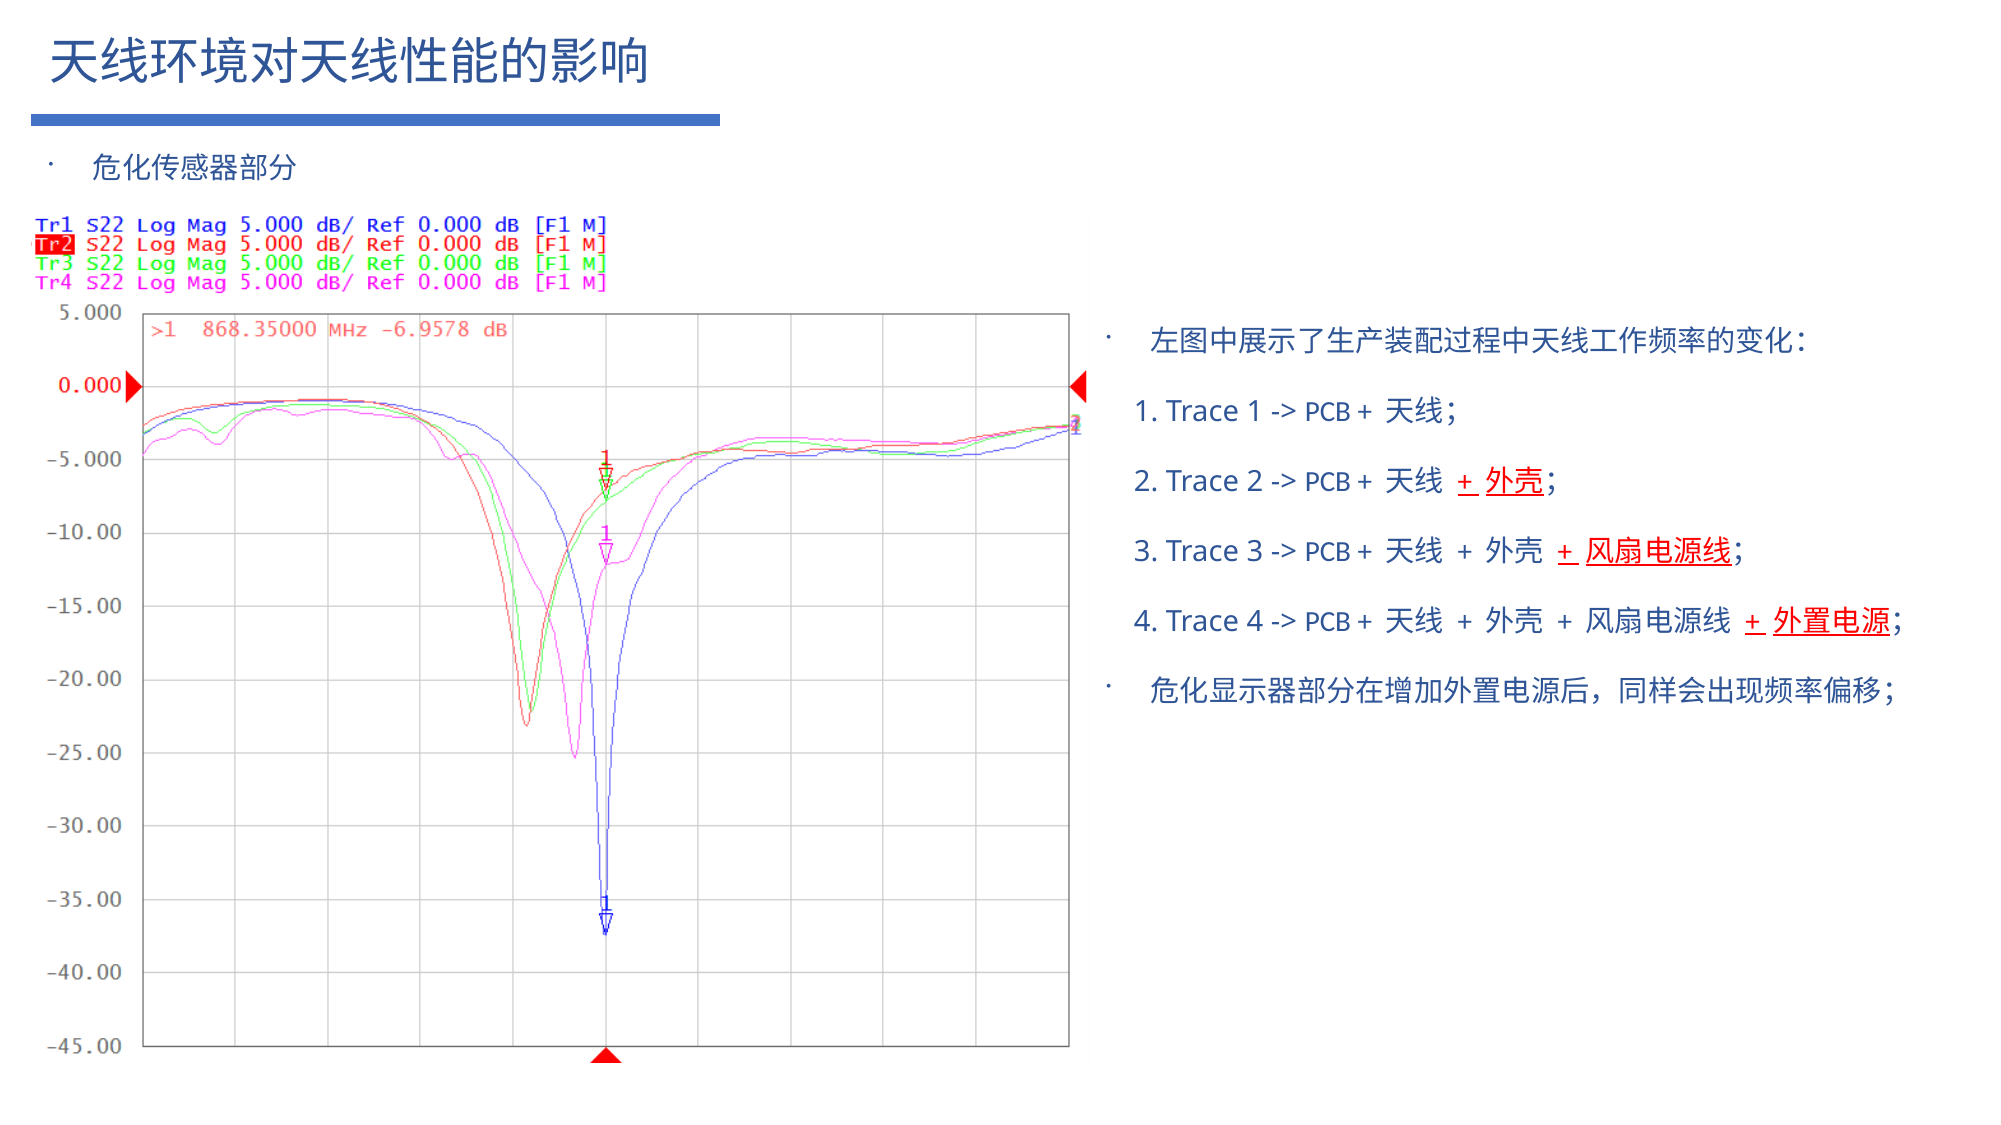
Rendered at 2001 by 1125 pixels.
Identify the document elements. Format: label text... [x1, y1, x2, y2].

text_box 天线环境对天线性能的影响 [34, 22, 665, 97]
text_box 危化传感器部分 [31, 142, 876, 193]
text_box 左图中展示了生产装配过程中天线工作频率的变化： 1. Trace 1 -> PCB + 天线； 2. Trace 2 -> PCB + 天线 + 外壳； 3. Trace 3 -> PCB + 天线 + 外壳 + 风扇电源线； 4. Trace 4 -> PCB + 天线 + 外壳 + 风扇电源线 + 外置电源； 危化显示器部分在增加外置电源后，同样会出现频率偏移； [1090, 315, 1969, 750]
picture [31, 215, 1090, 1063]
